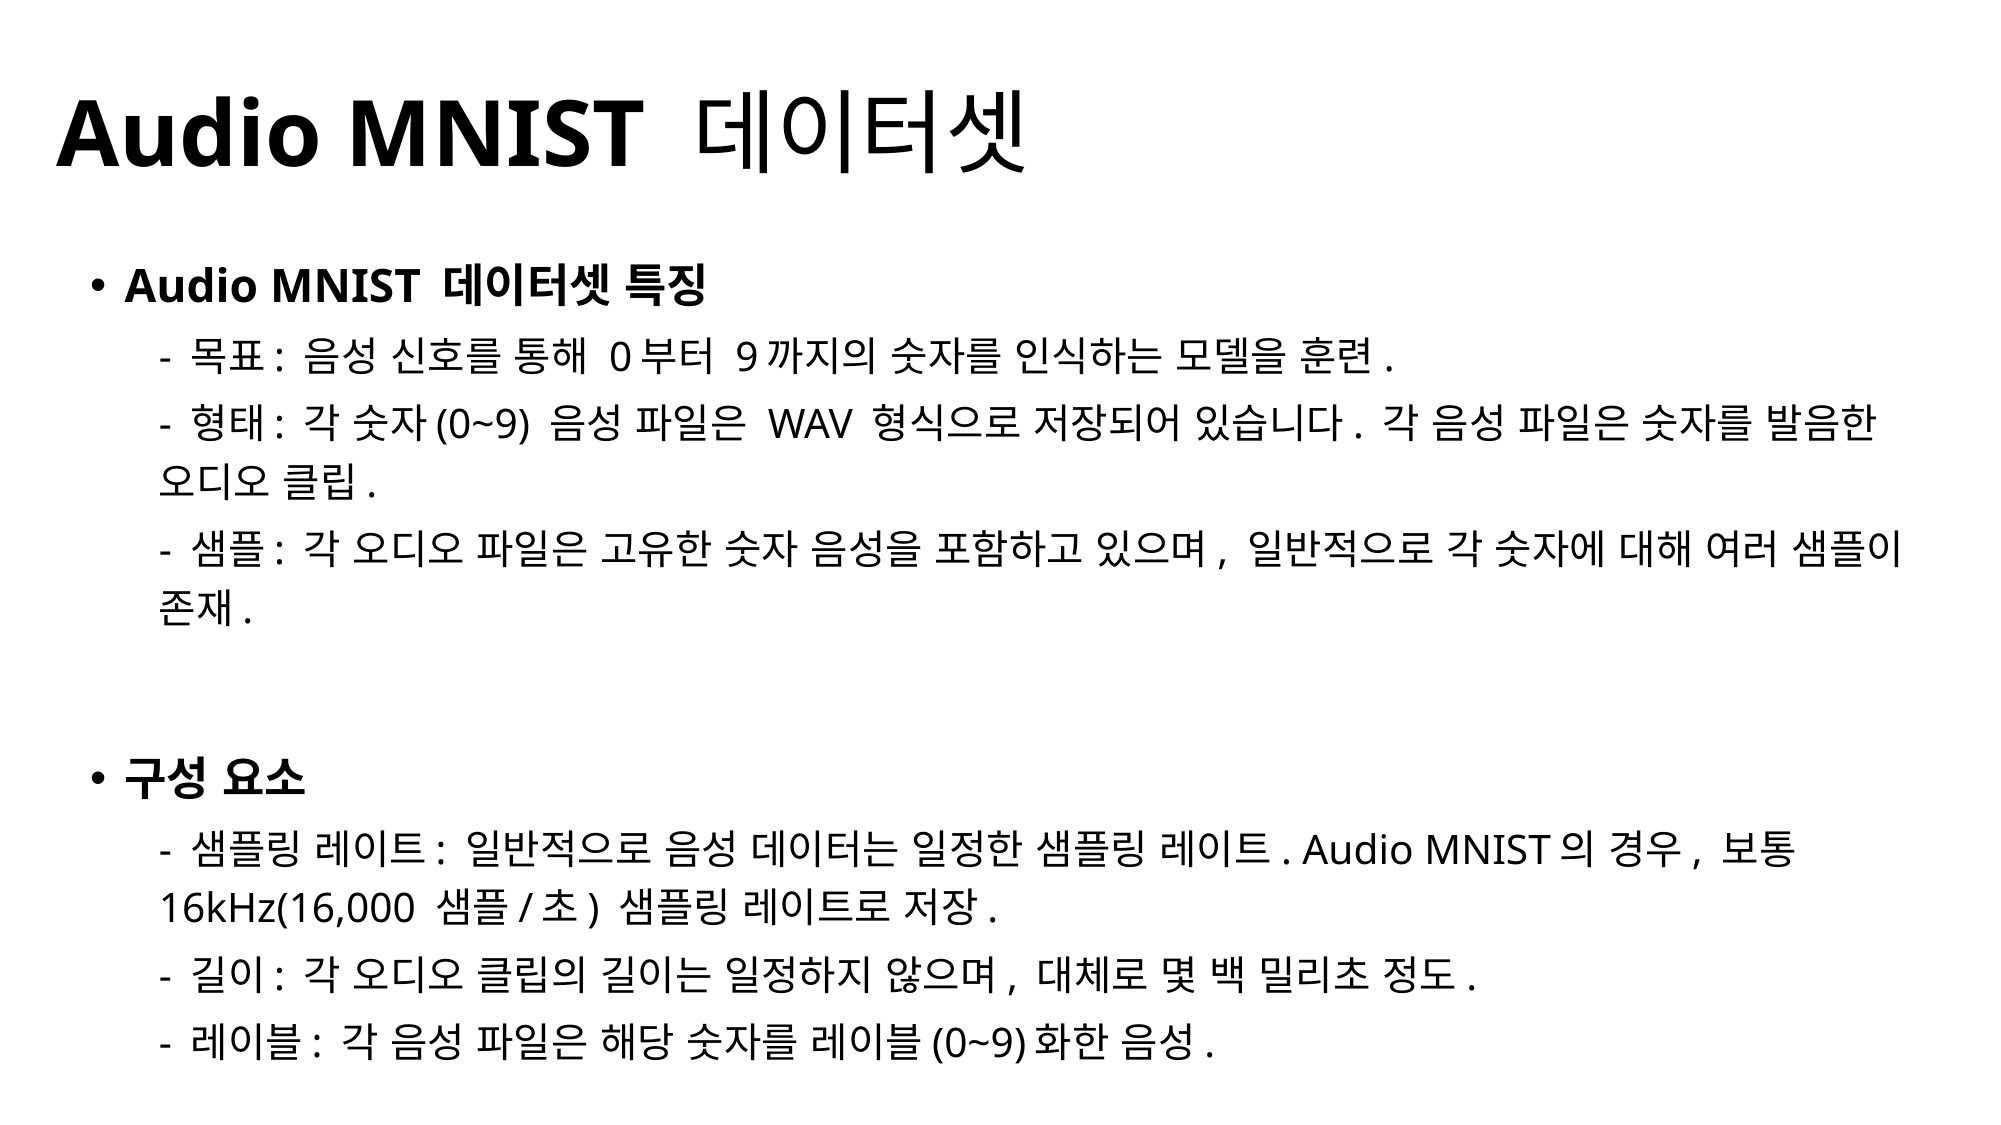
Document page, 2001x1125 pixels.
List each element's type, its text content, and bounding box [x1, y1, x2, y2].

list Audio MNIST 데이터셋 특징 - 목표: 음성 신호를 통해 0부터 9까지의 숫자를 인식하는 모델을 훈련. - 형태: 각 숫자(0~9) 음성 파일은 WAV 형식으로 저장되어 있습니다. 각 음성 파일은 숫자를 발음한 오디오 클립. - 샘플: 각 오디오 파일은 고유한 숫자 음성을 포함하고 있으며, 일반적으로 각 숫자에 대해 여러 샘플이 존재. 구성 요소 - 샘플링 레이트: 일반적으로 음성 데이터는 일정한 샘플링 레이트. Audio MNIST의 경우, 보통 16kHz(16,000 샘플/초) 샘플링 레이트로 저장. - 길이: 각 오디오 클립의 길이는 일정하지 않으며, 대체로 몇 백 밀리초 정도. - 레이블: 각 음성 파일은 해당 숫자를 레이블(0~9)화한 음성. [75, 238, 1929, 1077]
title Audio MNIST 데이터셋 [41, 27, 1766, 246]
